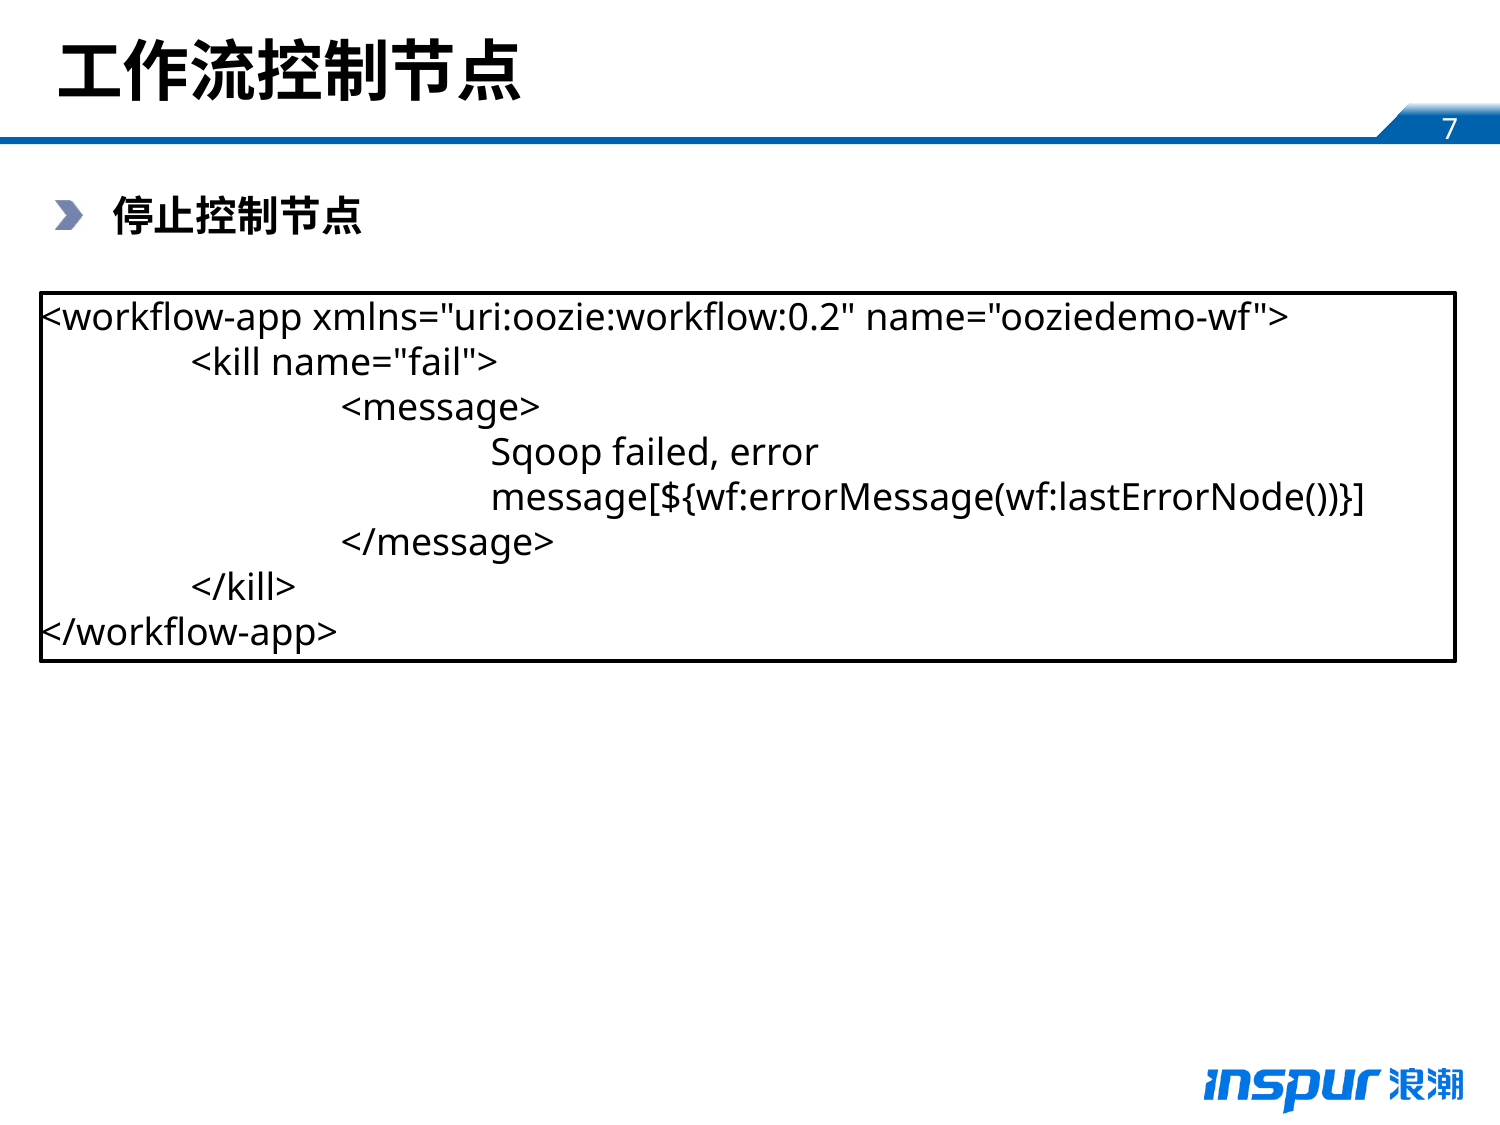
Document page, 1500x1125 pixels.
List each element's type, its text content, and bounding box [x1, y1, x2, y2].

list 停止控制节点 [41, 172, 1459, 1047]
title 工作流控制节点 [41, 0, 1459, 138]
text_box <workflow-app xmlns="uri:oozie:workflow:0.2" name="ooziedemo-wf"> <kill name="fail"> <message> Sqoop failed, error message[${wf:errorMessage(wf:lastErrorNode())}] </message> </kill> </workflow-app> [39, 291, 1457, 663]
picture [55, 200, 83, 230]
picture [1203, 1067, 1463, 1114]
